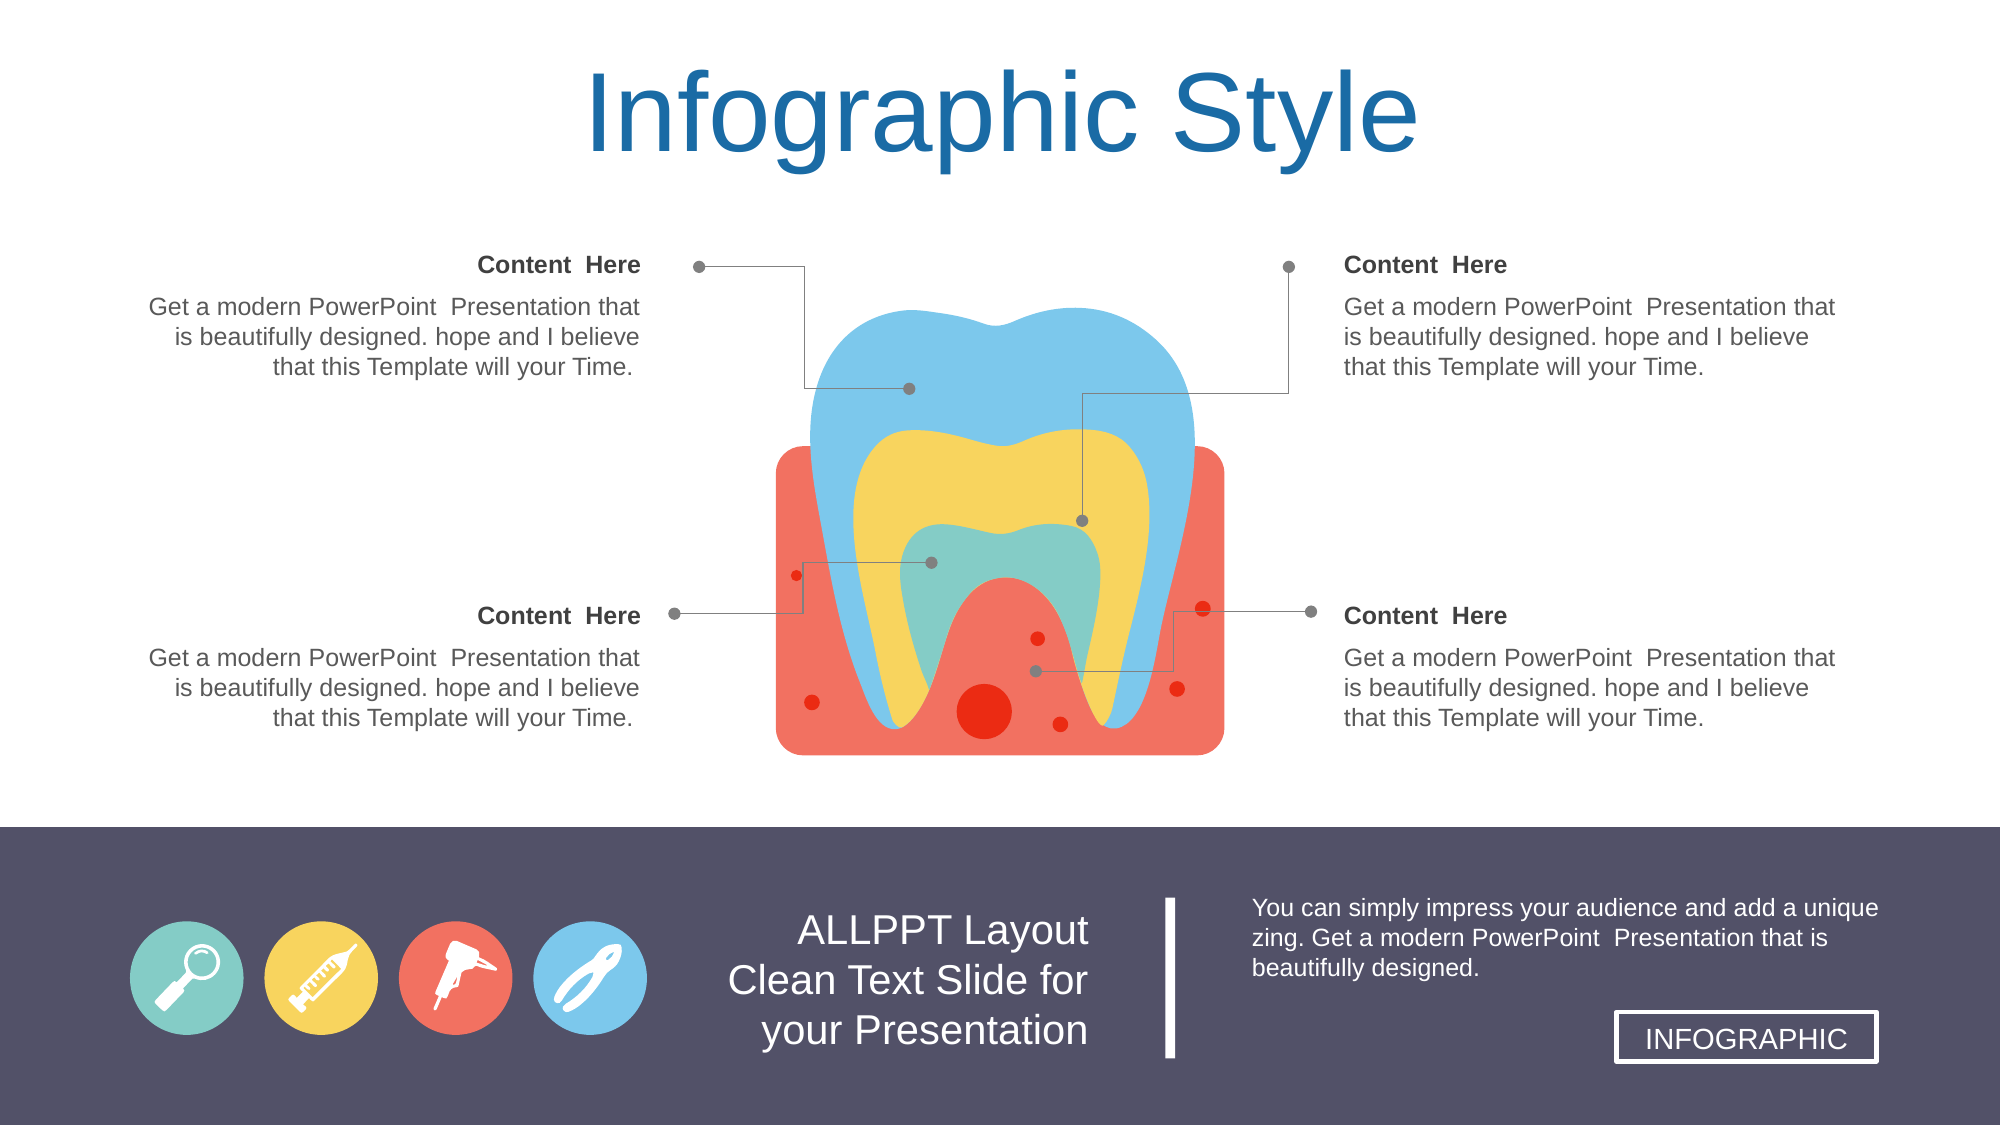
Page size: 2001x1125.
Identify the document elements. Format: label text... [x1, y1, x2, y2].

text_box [132, 240, 657, 389]
list Infographic Style [53, 55, 1952, 175]
text_box [0, 826, 2000, 1125]
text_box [1035, 611, 1311, 672]
text_box [128, 920, 245, 1036]
text_box [397, 920, 514, 1036]
text_box [154, 944, 221, 1012]
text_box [674, 562, 932, 614]
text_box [1343, 591, 1868, 740]
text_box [699, 266, 910, 389]
text_box [532, 920, 642, 1036]
text_box [263, 920, 380, 1036]
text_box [132, 591, 657, 740]
text_box [553, 944, 622, 1013]
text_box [1343, 240, 1868, 389]
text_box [775, 307, 1225, 756]
text_box [433, 940, 498, 1011]
text_box INFOGRAPHIC [1616, 1011, 1877, 1062]
text_box ALLPPT Layout Clean Text Slide for your Presentation [642, 895, 1104, 1061]
text_box You can simply impress your audience and add a unique zing. Get a modern PowerPoint Presentation that is beautifully designed. [1237, 884, 1911, 990]
text_box [288, 943, 358, 1013]
text_box [1164, 897, 1176, 1059]
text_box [1058, 290, 1313, 498]
